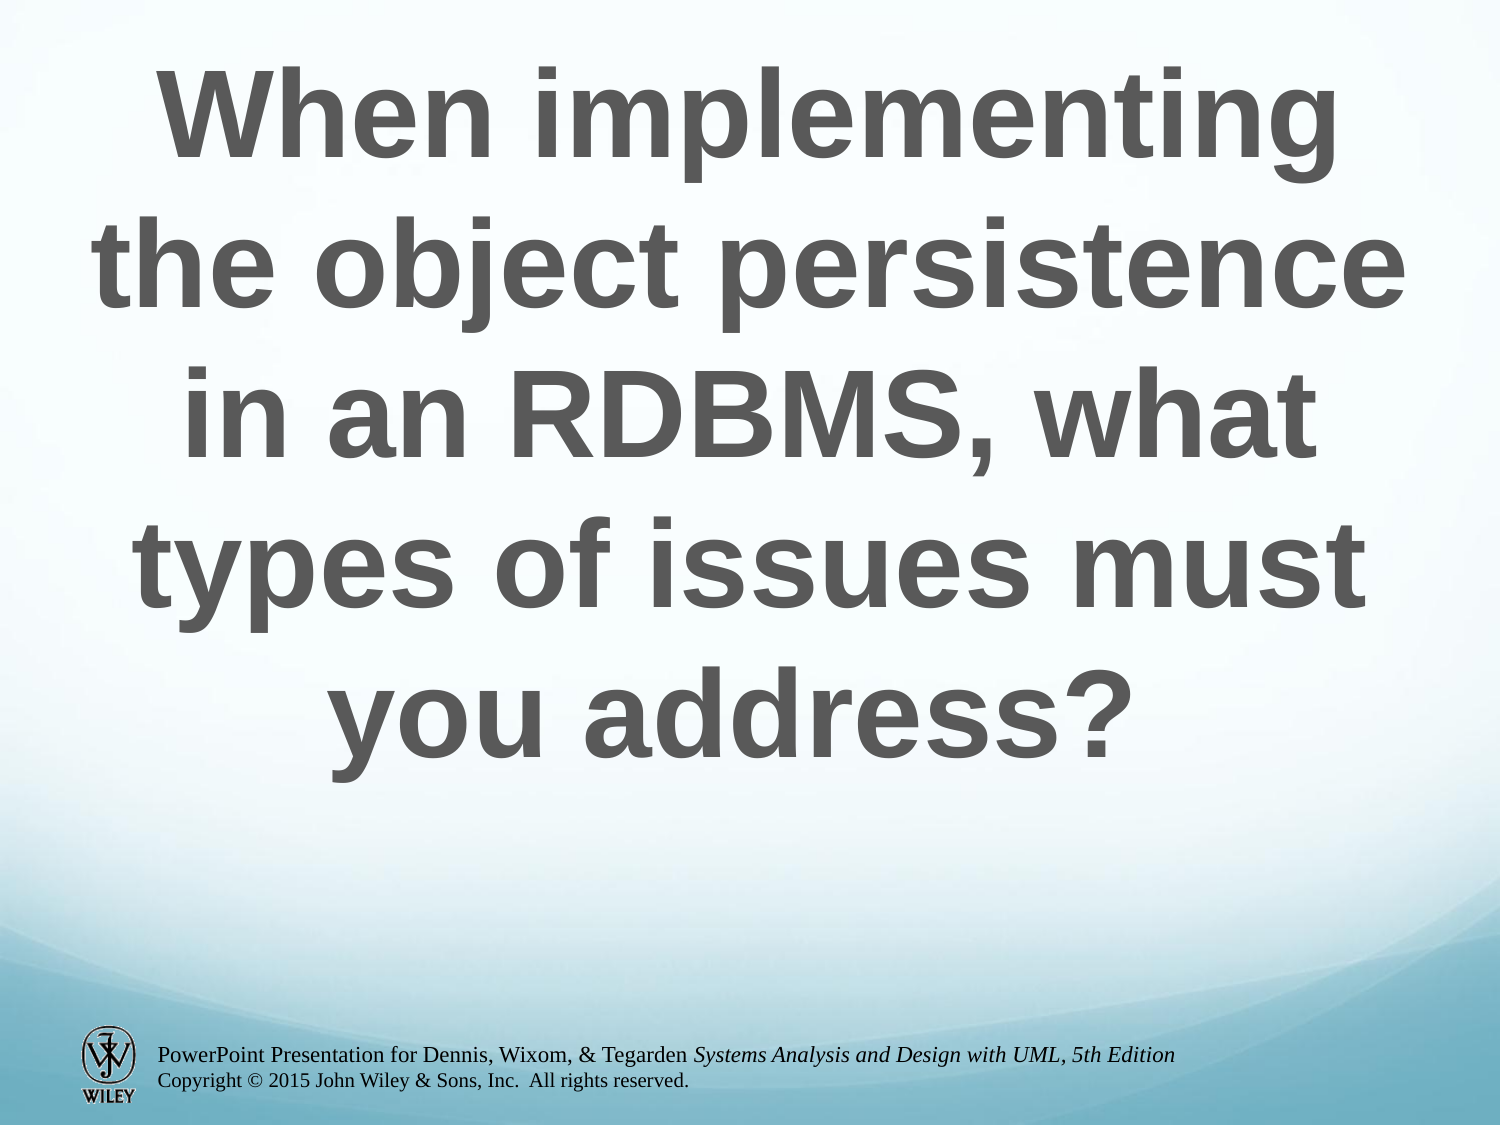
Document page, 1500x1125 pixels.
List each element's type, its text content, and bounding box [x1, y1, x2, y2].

list When implementing the object persistence in an RDBMS, what types of issues must you address? [50, 24, 1450, 975]
picture [0, 0, 1500, 1125]
